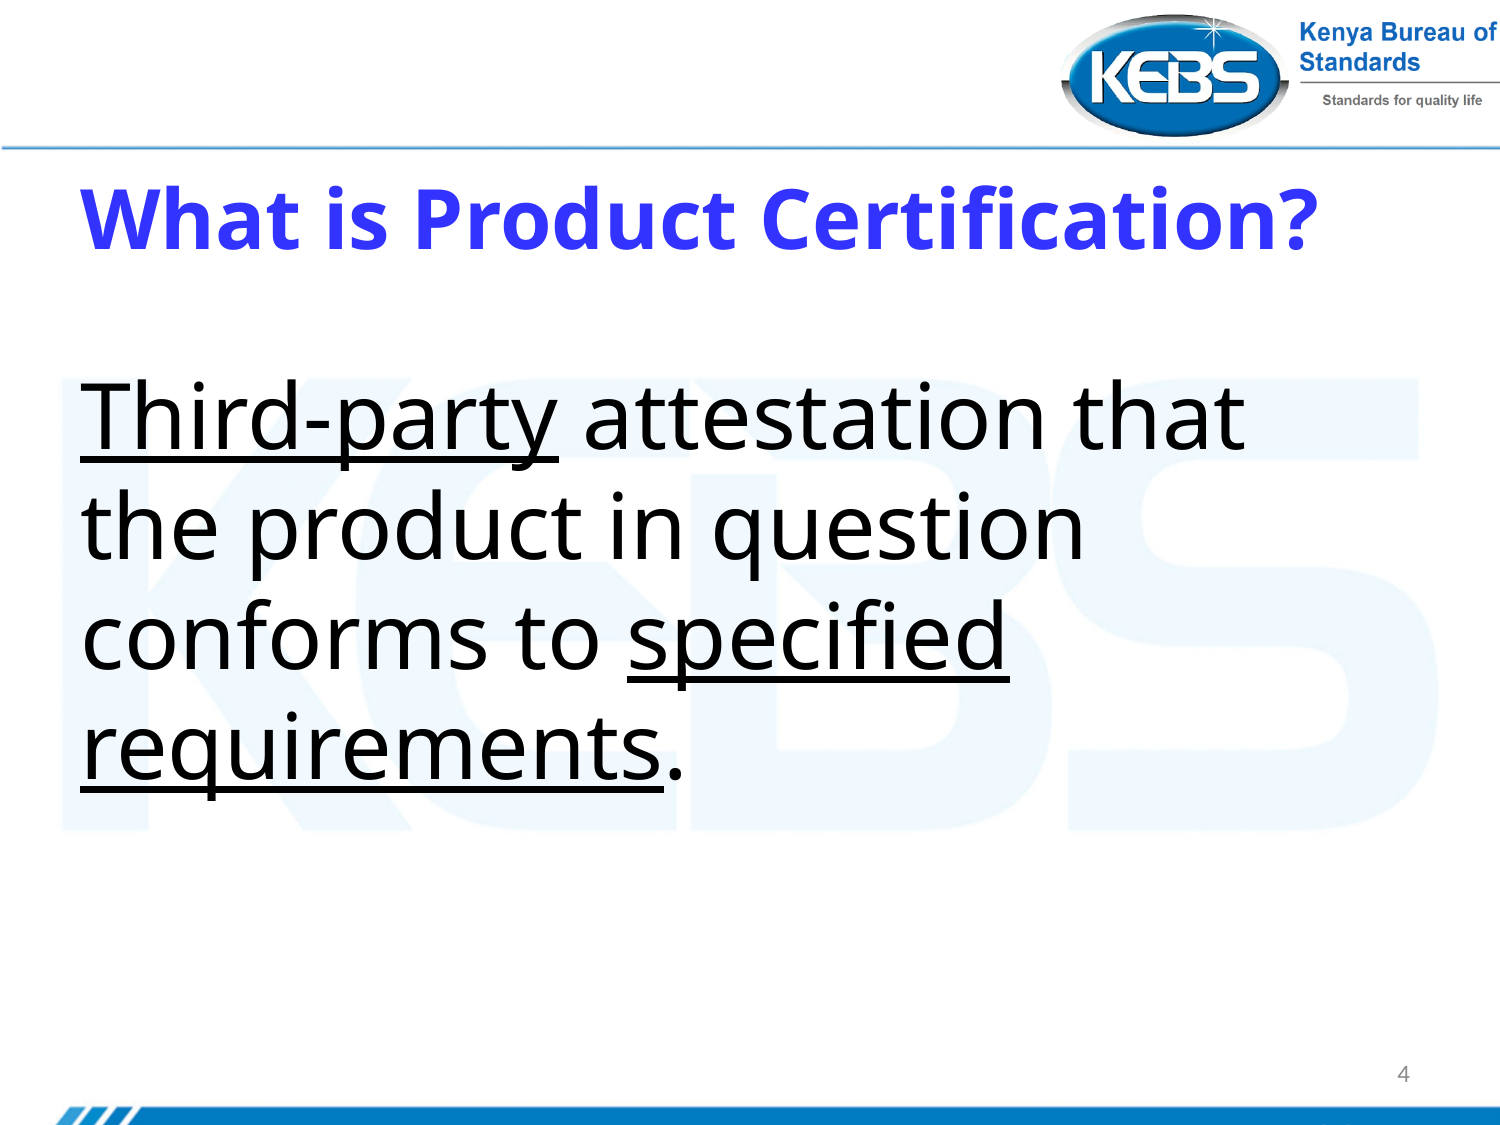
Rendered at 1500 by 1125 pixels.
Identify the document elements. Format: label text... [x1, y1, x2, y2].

title What is Product Certification? [64, 101, 1371, 232]
list Third-party attestation that the product in question conforms to specified requirements. [64, 349, 1426, 1079]
slide_number 4 [1074, 1042, 1425, 1103]
picture [0, 0, 1500, 1125]
